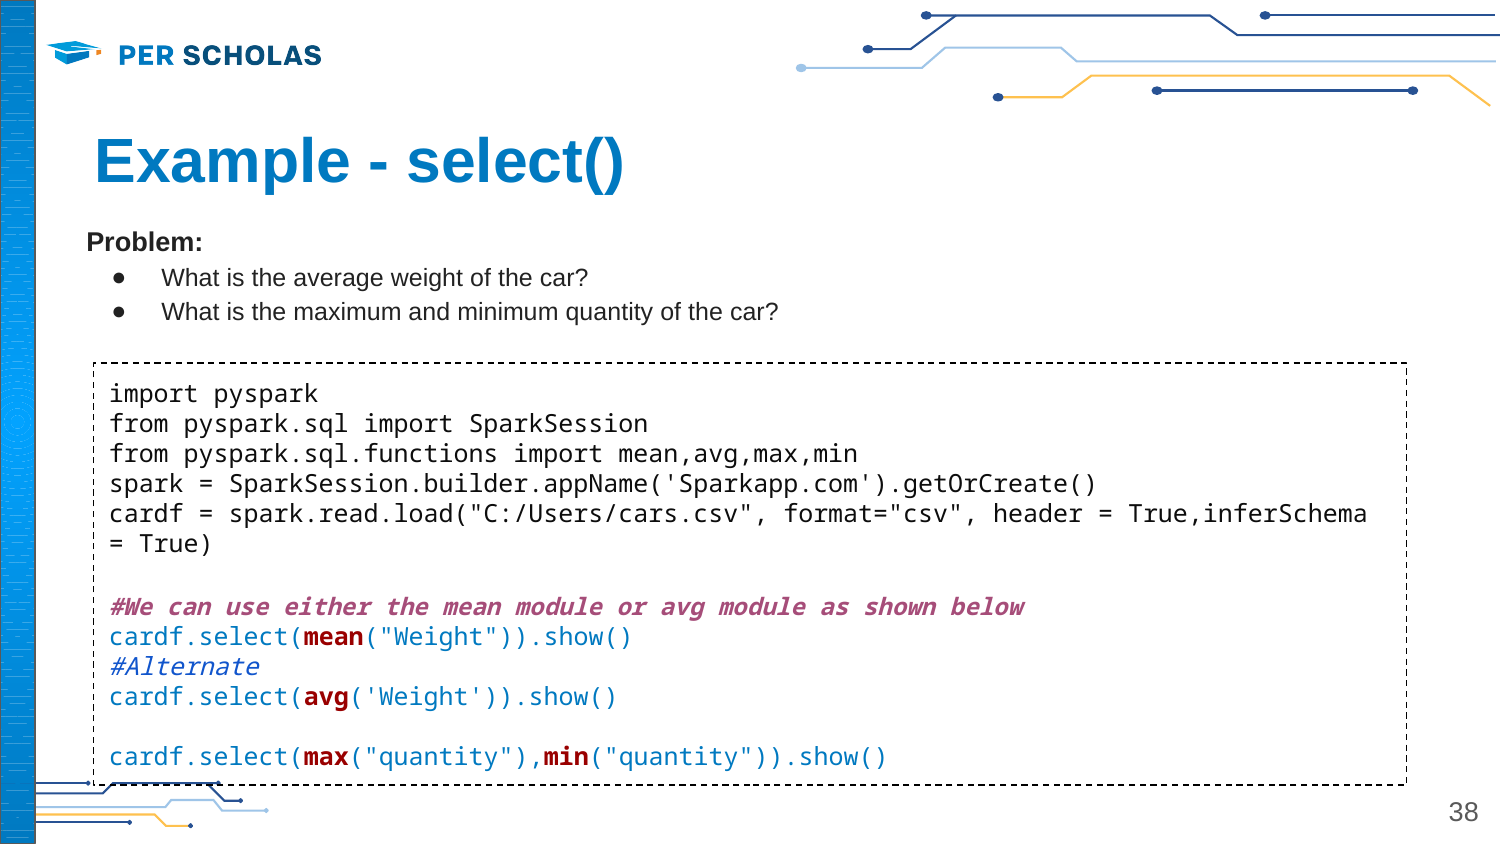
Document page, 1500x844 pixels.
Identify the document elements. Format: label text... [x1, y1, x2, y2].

text_box import pyspark from pyspark.sql import SparkSession from pyspark.sql.functions import mean,avg,max,min spark = SparkSession.builder.appName('Sparkapp.com').getOrCreate() cardf = spark.read.load("C:/Users/cars.csv", format="csv", header = True,inferSchema = True) #We can use either the mean module or avg module as shown below cardf.select(mean("Weight")).show() #Alternate cardf.select(avg('Weight')).show() cardf.select(max("quantity"),min("quantity")).show() [93, 362, 1407, 786]
picture [36, 17, 339, 83]
slide_number ‹#› [1403, 779, 1494, 844]
list Problem: What is the average weight of the car? What is the maximum and minimum quantity of the car? [71, 204, 1469, 766]
title Example - select() [79, 110, 1478, 205]
